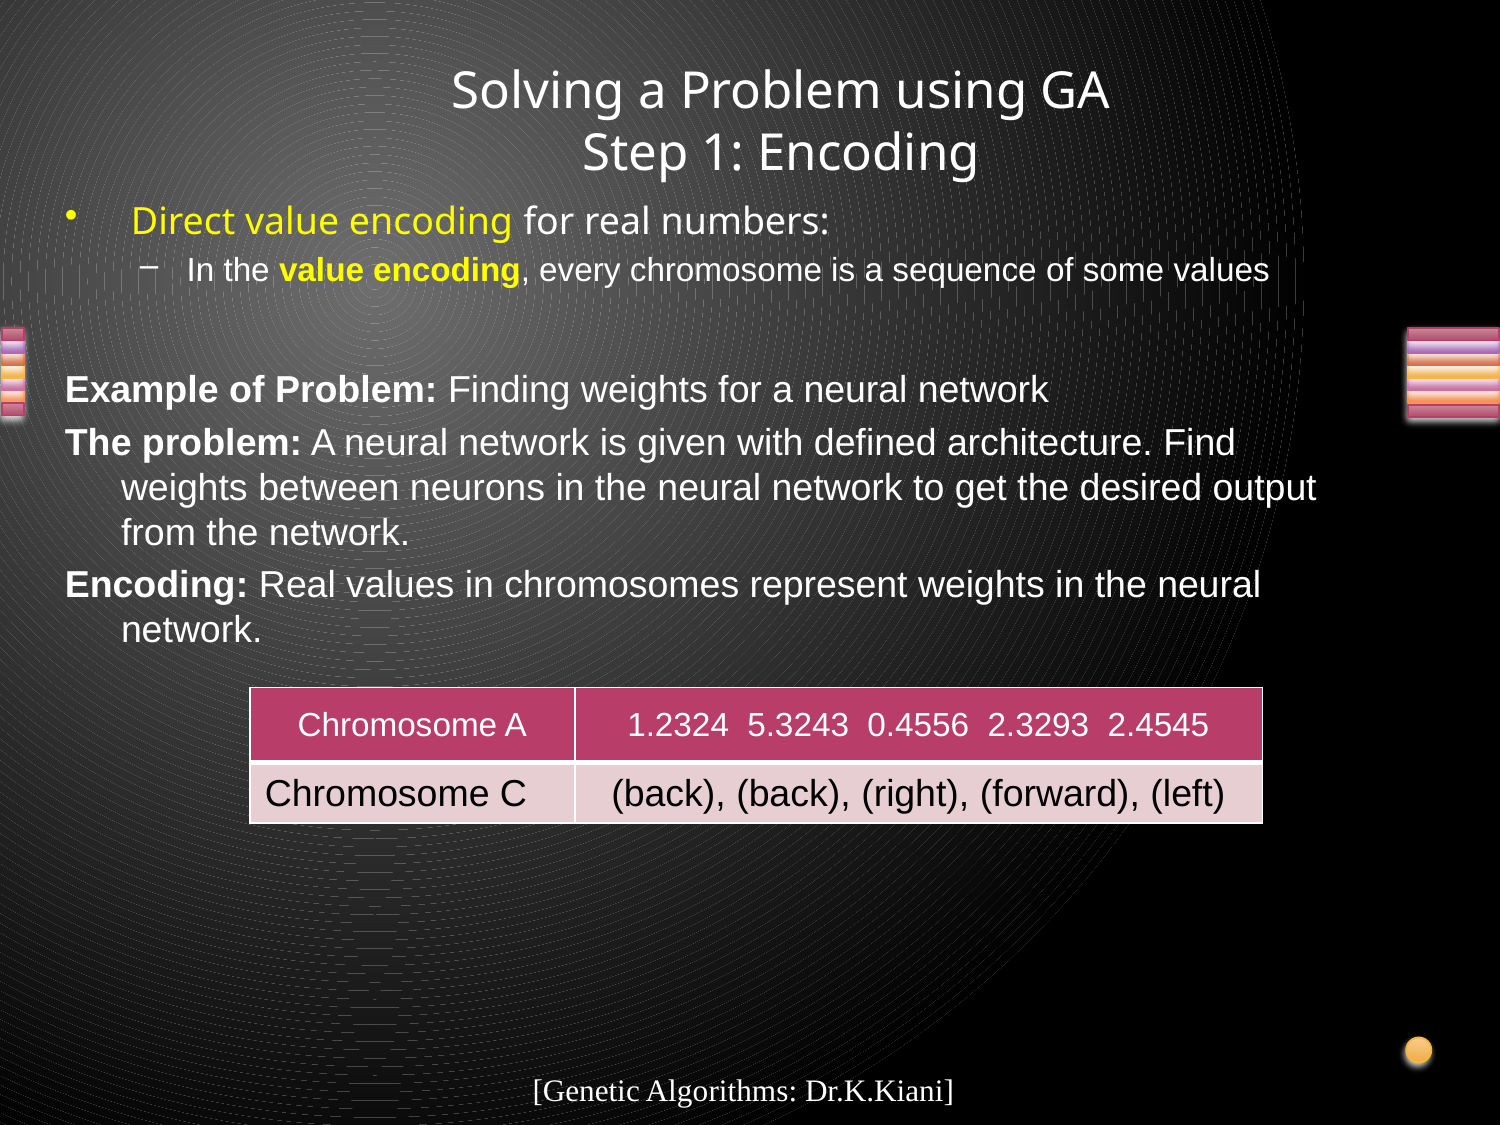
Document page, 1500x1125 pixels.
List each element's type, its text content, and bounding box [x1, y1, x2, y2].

table_header Chromosome A [251, 688, 574, 760]
table_cell Chromosome C [251, 765, 574, 822]
text_box [Genetic Algorithms: Dr.K.Kiani] [449, 1062, 1038, 1125]
title Solving a Problem using GA Step 1: Encoding [150, 50, 1413, 188]
table_cell (back), (back), (right), (forward), (left) [576, 765, 1262, 822]
table_header 1.2324 5.3243 0.4556 2.3293 2.4545 [576, 688, 1262, 760]
list Direct value encoding for real numbers: In the value encoding, every chromosome is a sequence of some values Example of Problem: Finding weights for a neural network The problem: A neural network is given with defined architecture. Find weights between neurons in the neural network to get the desired output from the network. Encoding: Real values in chromosomes represent weights in the neural network. [50, 189, 1375, 1038]
